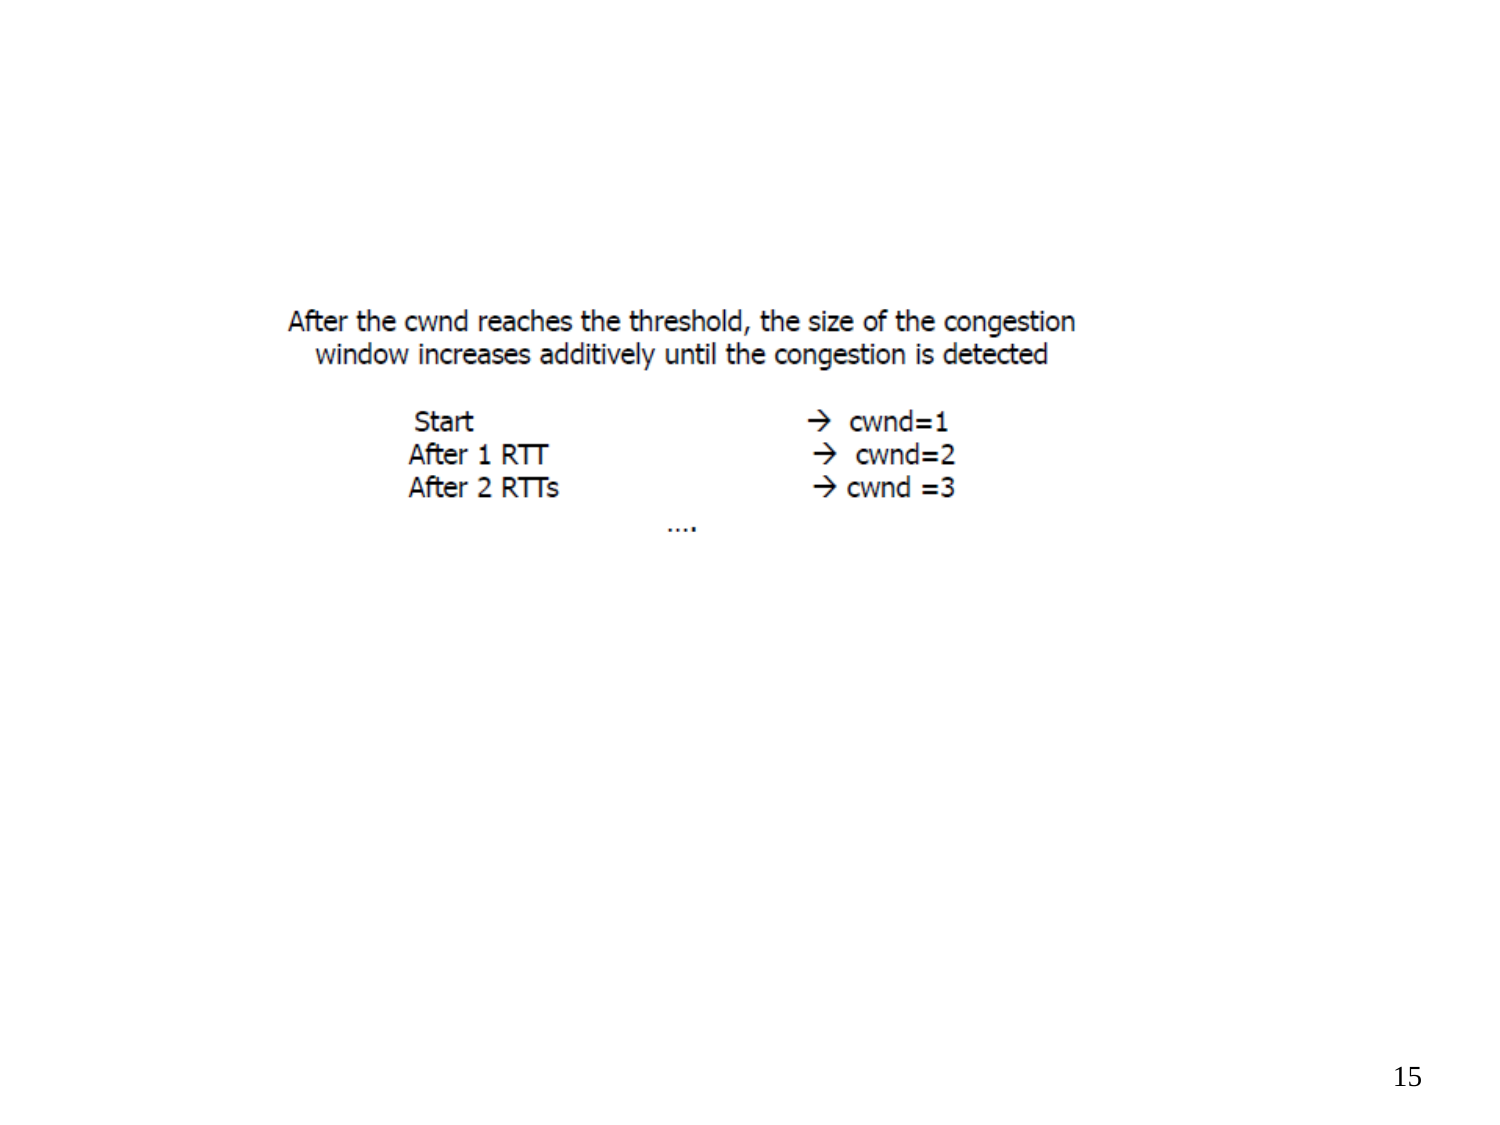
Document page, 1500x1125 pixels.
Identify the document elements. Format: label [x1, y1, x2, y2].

picture [220, 250, 1203, 591]
text_box [1362, 1049, 1438, 1125]
